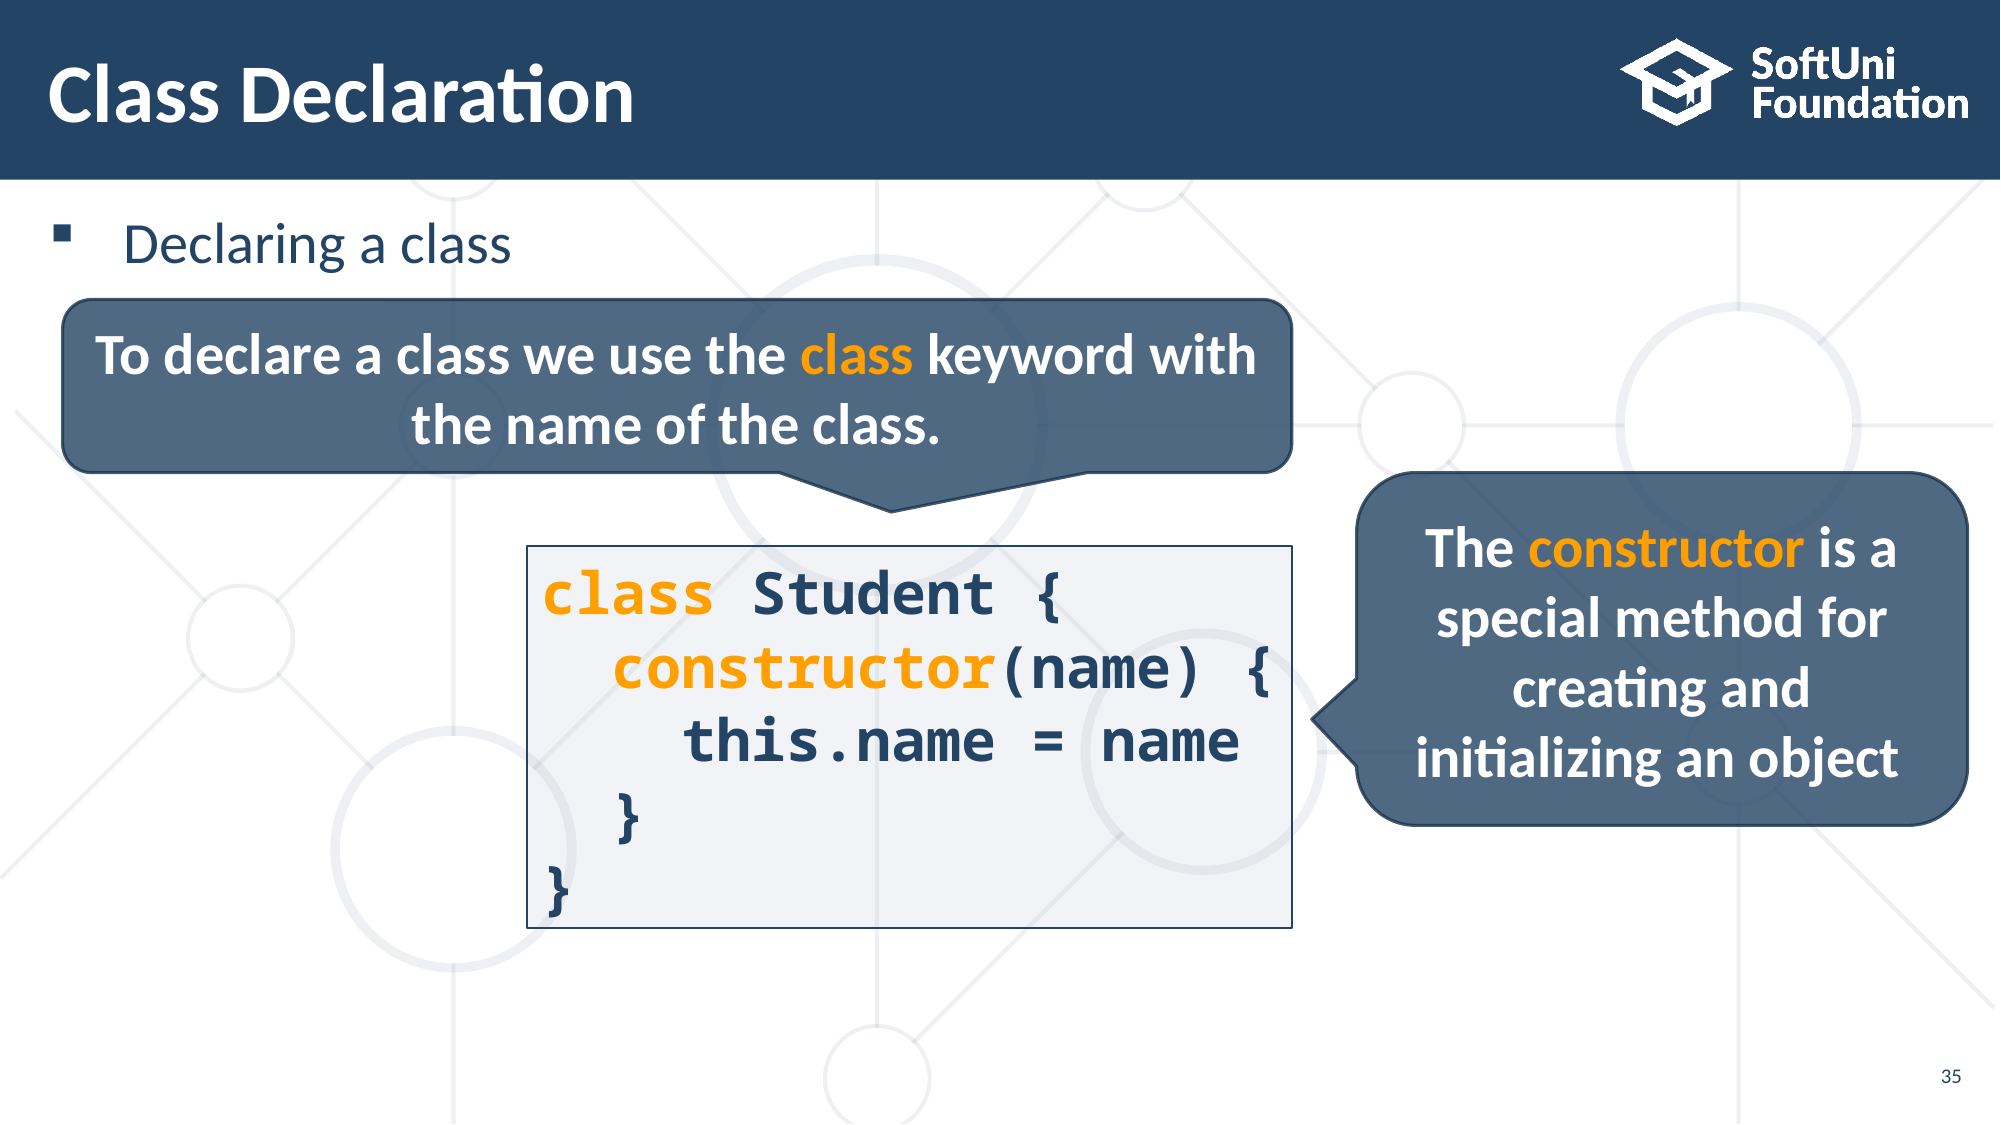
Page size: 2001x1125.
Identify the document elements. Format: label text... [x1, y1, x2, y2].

title Class Declaration [31, 16, 1591, 162]
text_box The constructor is a special method for creating and initializing an object [1309, 470, 1970, 828]
picture [1619, 38, 1968, 126]
slide_number 35 [1897, 1049, 1968, 1101]
text_box To declare a class we use the class keyword with the name of the class. [60, 297, 1294, 515]
list Declaring a class [31, 196, 1970, 1050]
text_box class Student { constructor(name) { this.name = name } } [526, 545, 1292, 928]
